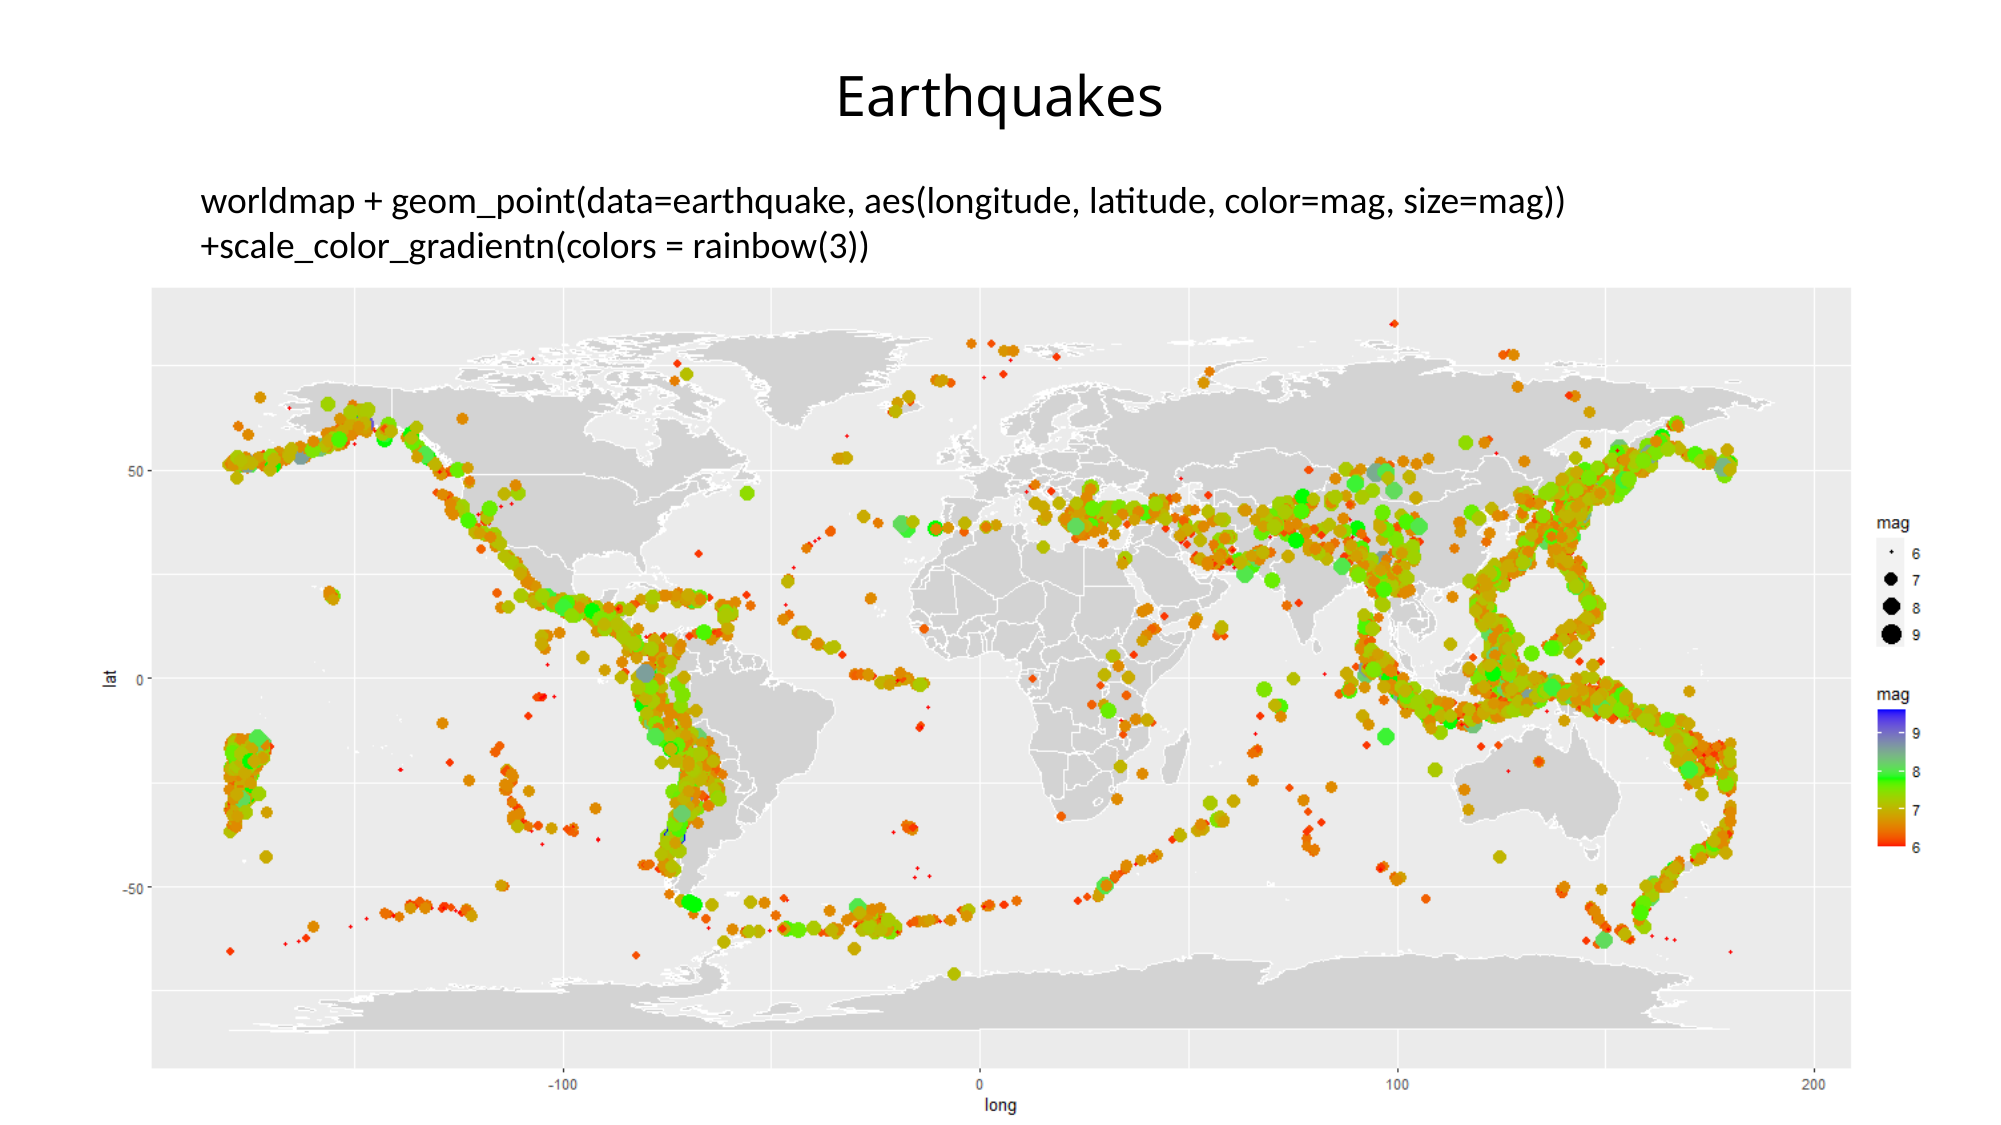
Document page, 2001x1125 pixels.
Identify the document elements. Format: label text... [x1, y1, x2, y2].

title Earthquakes [137, 59, 1863, 136]
text_box worldmap + geom_point(data=earthquake, aes(longitude, latitude, color=mag, size=mag))+scale_color_gradientn(colors = rainbow(3)) [185, 168, 1732, 274]
picture [92, 274, 1939, 1125]
